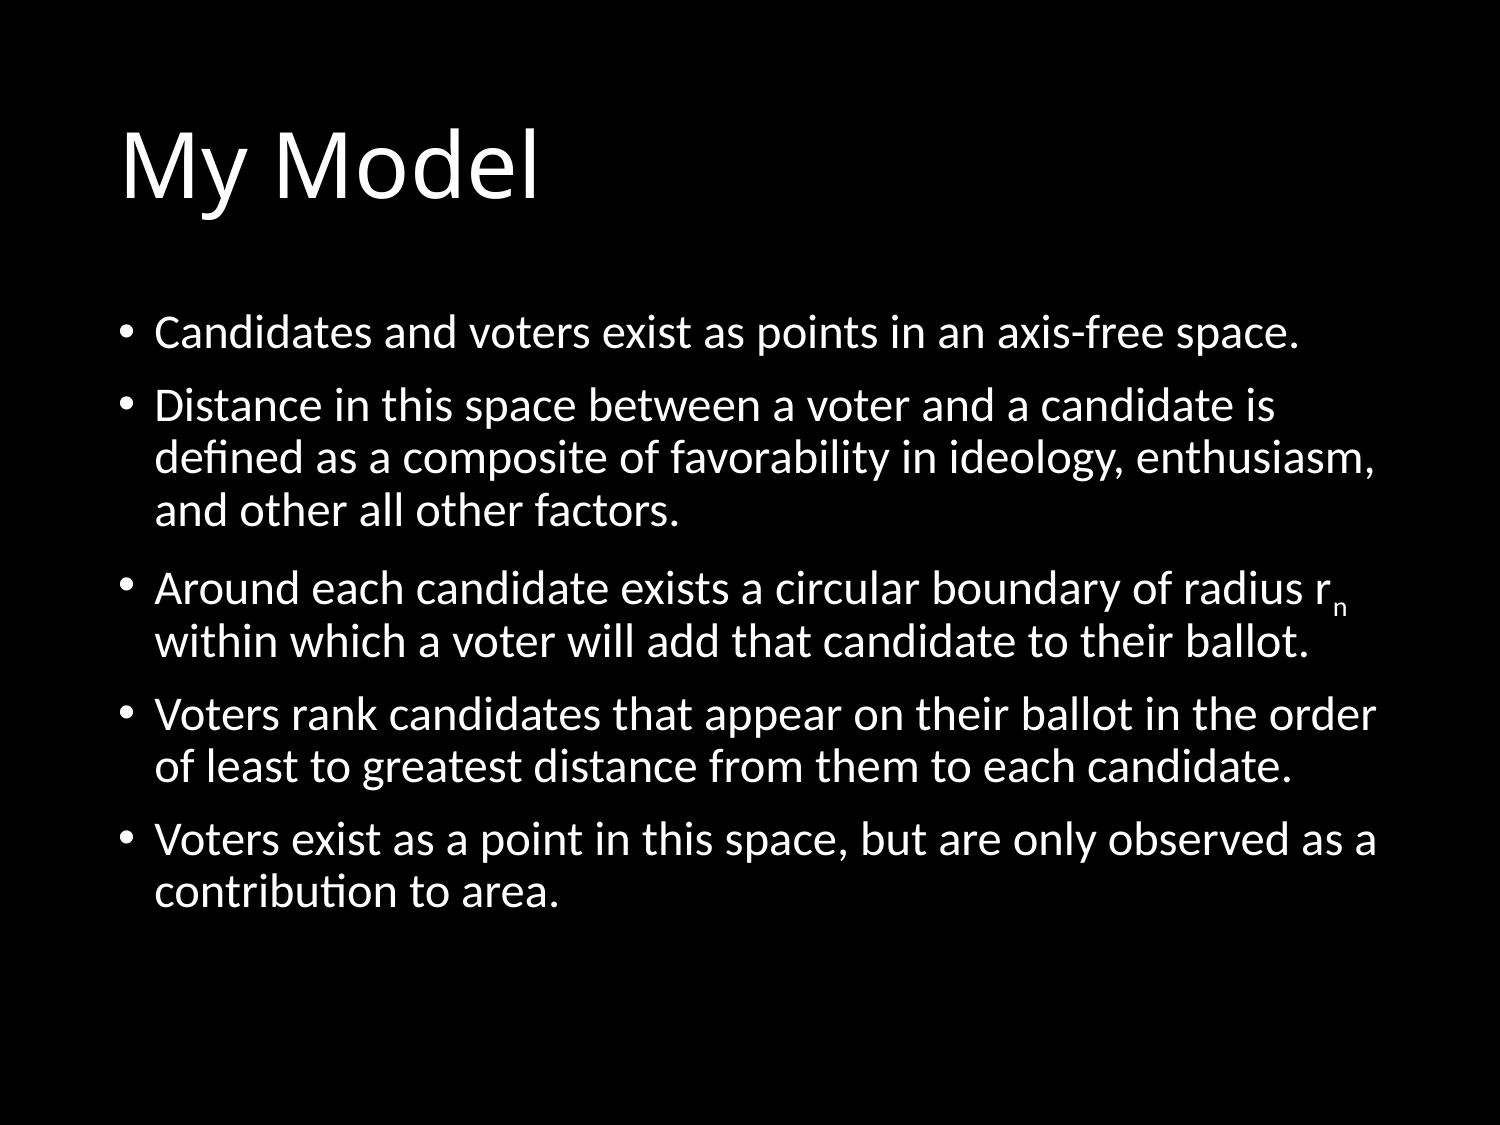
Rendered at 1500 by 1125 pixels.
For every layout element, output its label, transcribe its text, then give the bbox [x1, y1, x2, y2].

list Candidates and voters exist as points in an axis-free space. Distance in this space between a voter and a candidate is defined as a composite of favorability in ideology, enthusiasm, and other all other factors. Around each candidate exists a circular boundary of radius rn within which a voter will add that candidate to their ballot. Voters rank candidates that appear on their ballot in the order of least to greatest distance from them to each candidate. Voters exist as a point in this space, but are only observed as a contribution to area. [103, 299, 1397, 1014]
title My Model [103, 59, 1397, 278]
